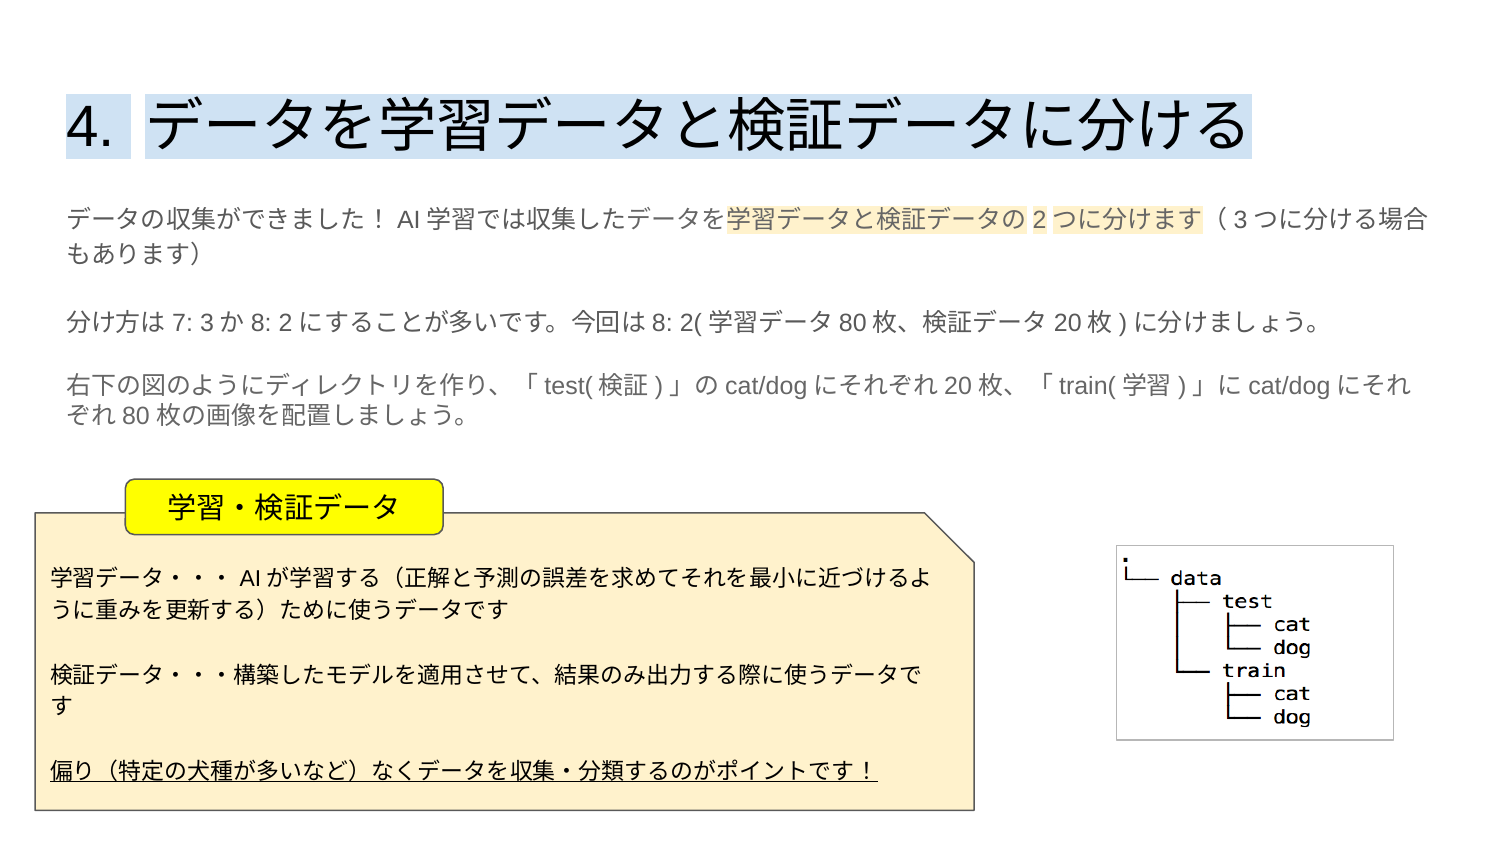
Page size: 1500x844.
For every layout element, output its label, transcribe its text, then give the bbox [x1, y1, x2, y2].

text_box 学習データ・・・AIが学習する（正解と予測の誤差を求めてそれを最小に近づけるように重みを更新する）ために使うデータです 検証データ・・・構築したモデルを適用させて、結果のみ出力する際に使うデータです 偏り（特定の犬種が多いなど）なくデータを収集・分類するのがポイントです！ [35, 512, 975, 811]
title 4. データを学習データと検証データに分ける [51, 72, 1449, 167]
picture [1117, 545, 1393, 740]
text_box 学習・検証データ [125, 479, 444, 535]
text_box データの収集ができました！AI学習では収集したデータを学習データと検証データの2つに分けます（3つに分ける場合もあります） 分け方は7: 3か8: 2にすることが多いです。今回は8: 2(学習データ80枚、検証データ20枚)に分けましょう。 右下の図のようにディレクトリを作り、「test(検証)」のcat/dogにそれぞれ20枚、「train(学習)」にcat/dogにそれぞれ80枚の画像を配置しましょう。 [51, 184, 1449, 455]
